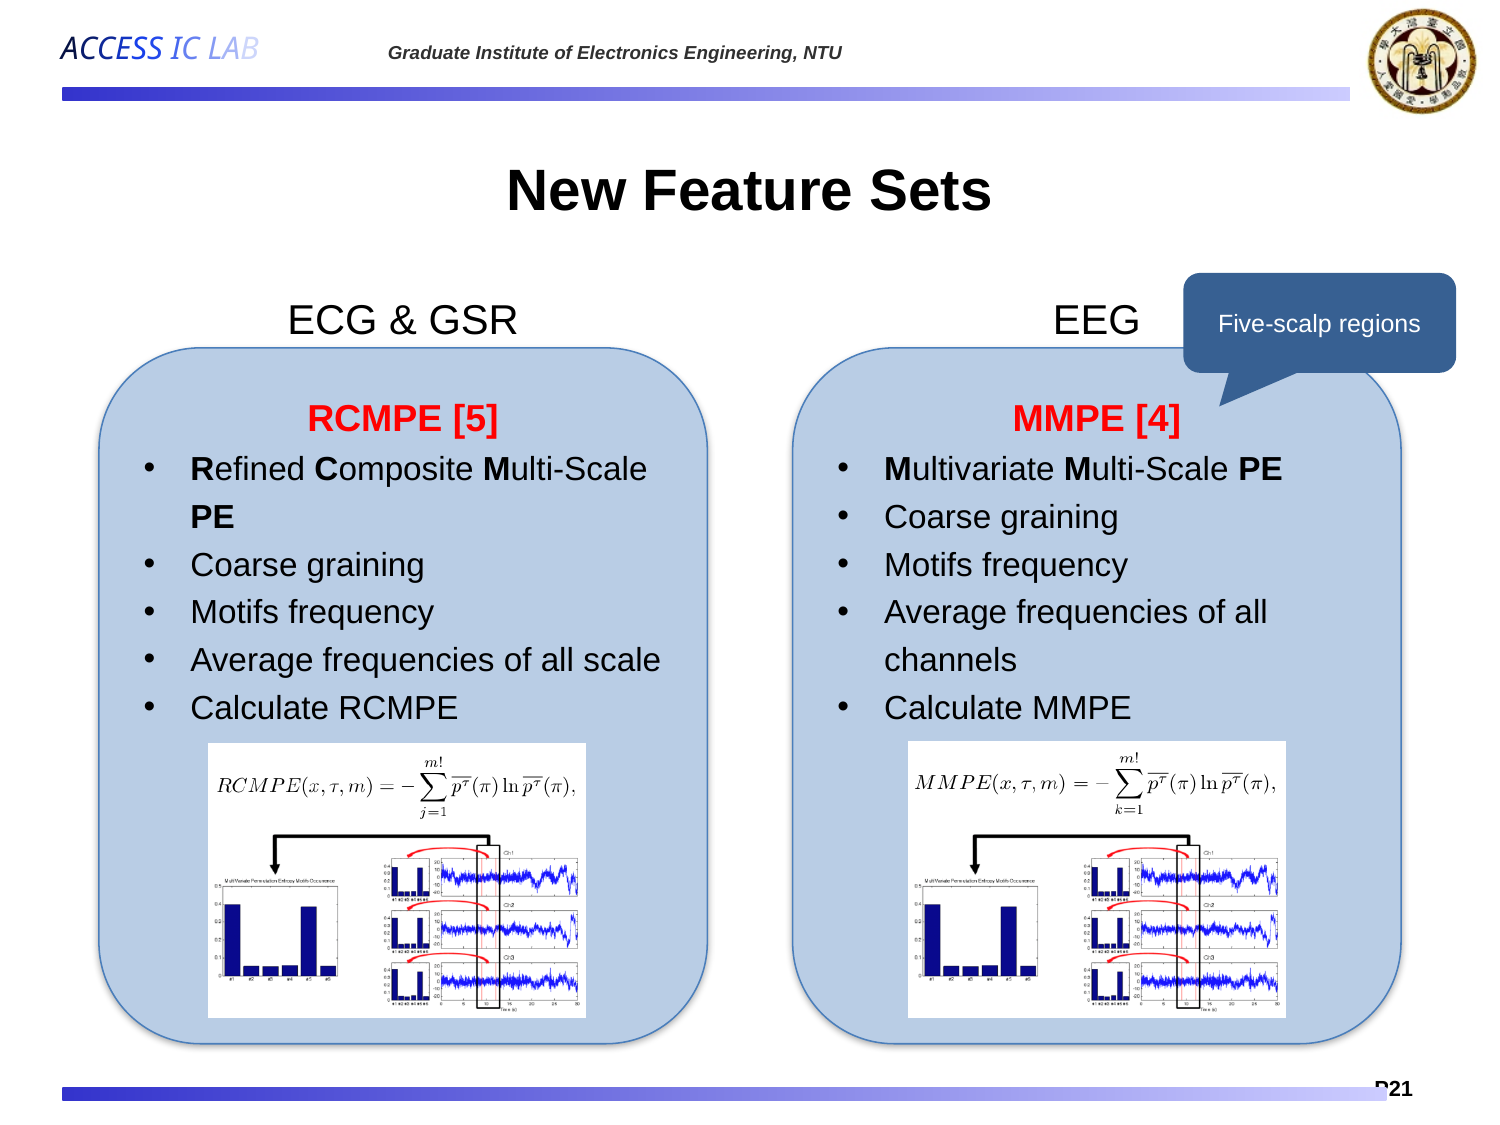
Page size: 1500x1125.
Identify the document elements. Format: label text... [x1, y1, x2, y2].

list EEG [756, 275, 1190, 348]
picture [1359, 0, 1488, 125]
picture [208, 743, 587, 1018]
text_box MMPE [4] Multivariate Multi-Scale PE Coarse graining Motifs frequency Average frequencies of all channels Calculate MMPE [791, 347, 1402, 1045]
text_box RCMPE [5] Refined Composite Multi-Scale PE Coarse graining Motifs frequency Average frequencies of all scale Calculate RCMPE [98, 347, 709, 1045]
list ECG & GSR [62, 275, 744, 348]
picture [908, 740, 1286, 1018]
text_box Five-scalp regions [1183, 272, 1457, 407]
title New Feature Sets [62, 124, 1438, 251]
